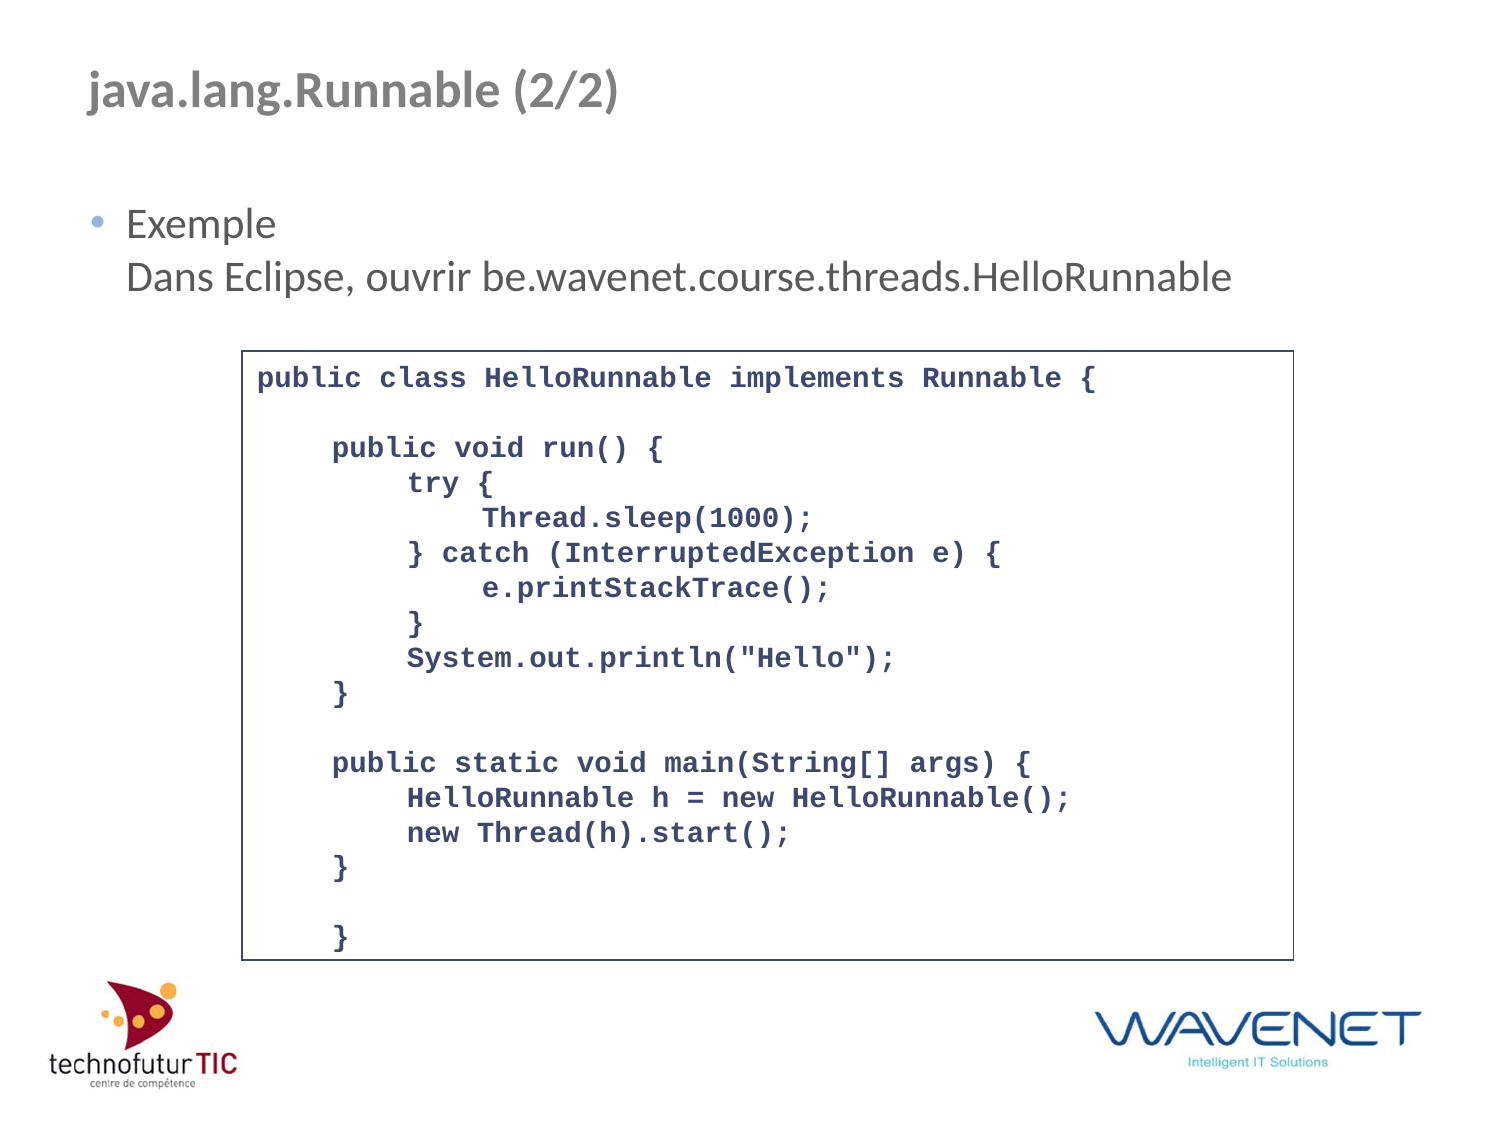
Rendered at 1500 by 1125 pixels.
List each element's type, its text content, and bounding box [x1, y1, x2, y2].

list Exemple Dans Eclipse, ouvrir be.wavenet.course.threads.HelloRunnable [74, 187, 1426, 1002]
title java.lang.Runnable (2/2) [72, 47, 1426, 167]
picture [41, 970, 245, 1094]
picture [1093, 1009, 1423, 1071]
text_box public class HelloRunnable implements Runnable { public void run() { try { Thread.sleep(1000); } catch (InterruptedException e) { e.printStackTrace(); } System.out.println("Hello"); } public static void main(String[] args) { HelloRunnable h = new HelloRunnable(); new Thread(h).start(); } } [242, 350, 1294, 961]
